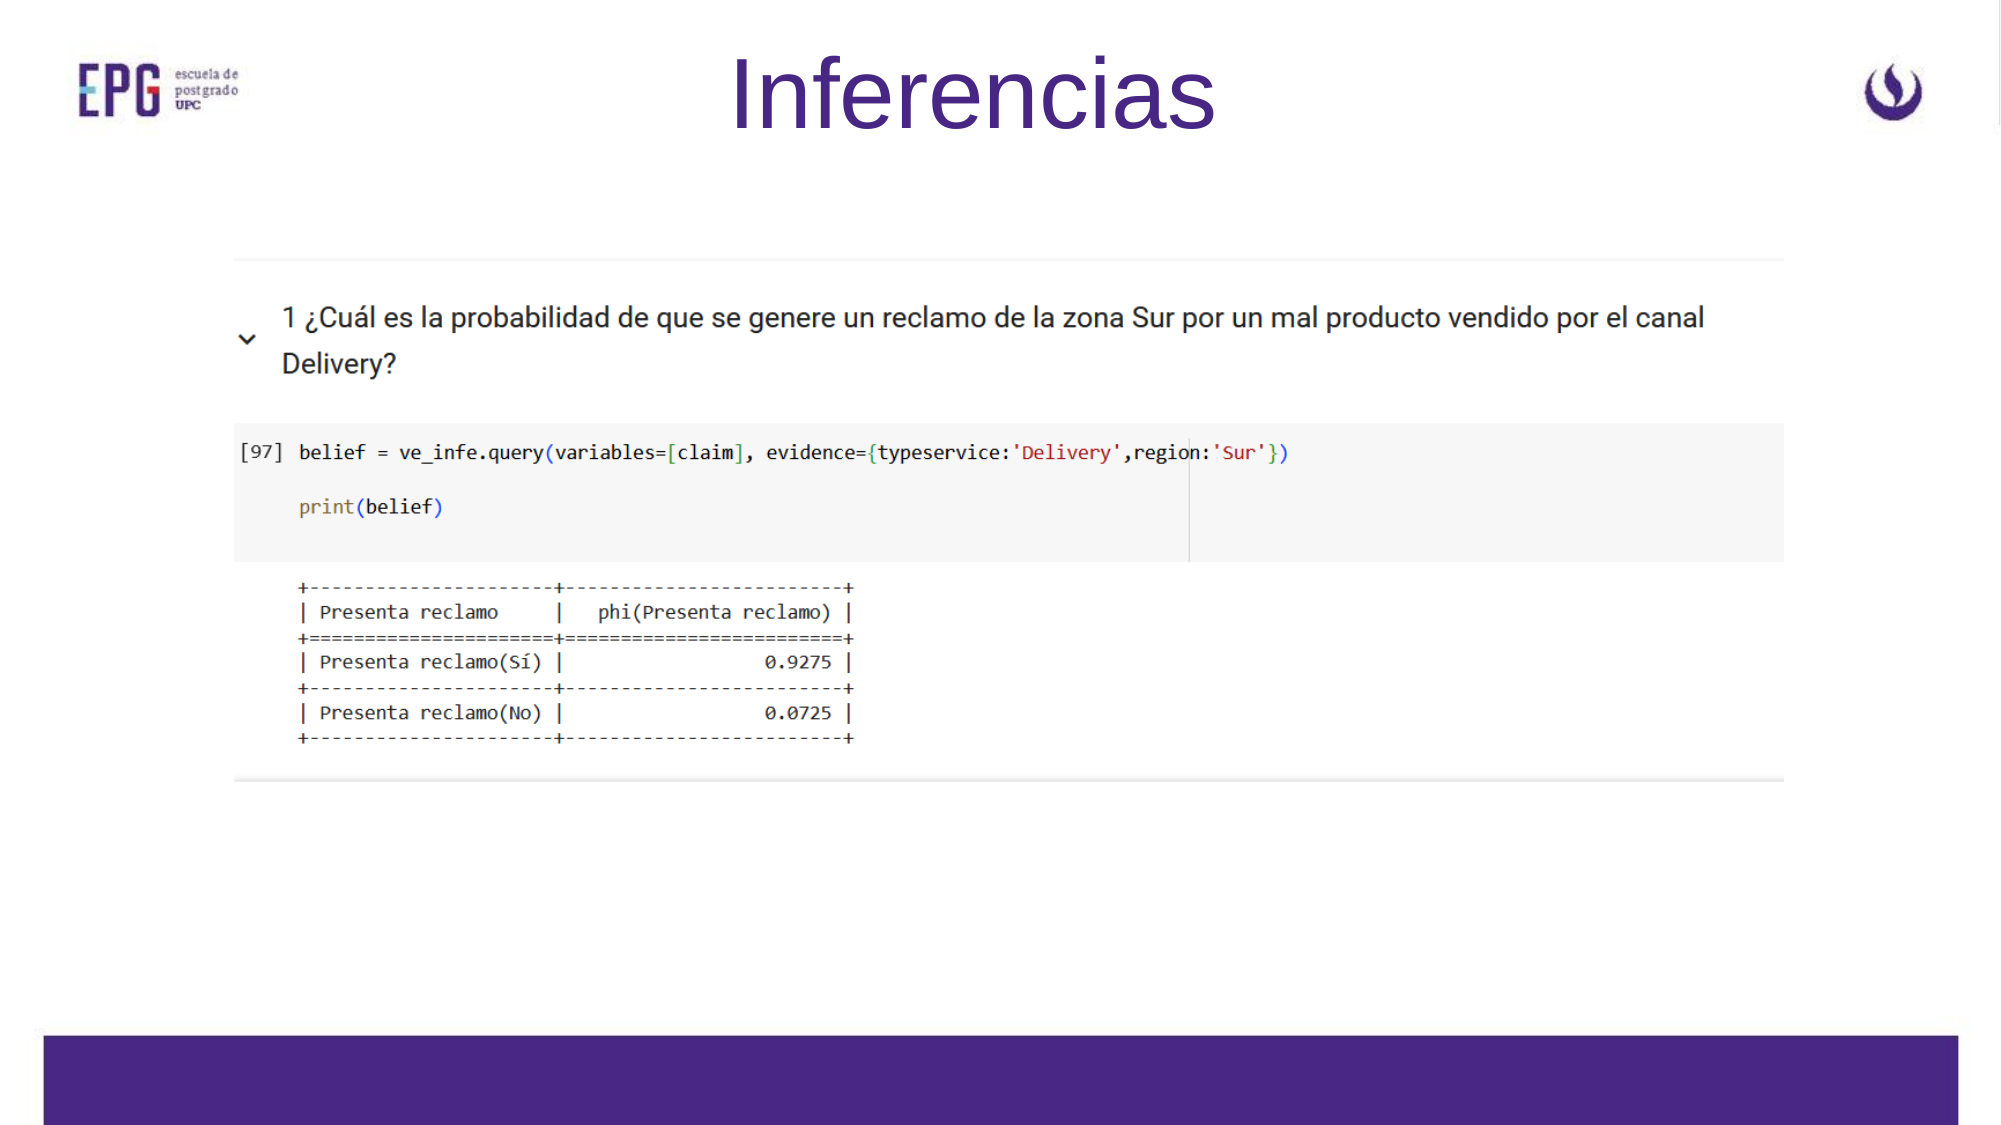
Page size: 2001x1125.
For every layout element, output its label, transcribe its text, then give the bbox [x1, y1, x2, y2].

picture [0, 0, 2001, 1125]
title Inferencias [82, 26, 1864, 166]
